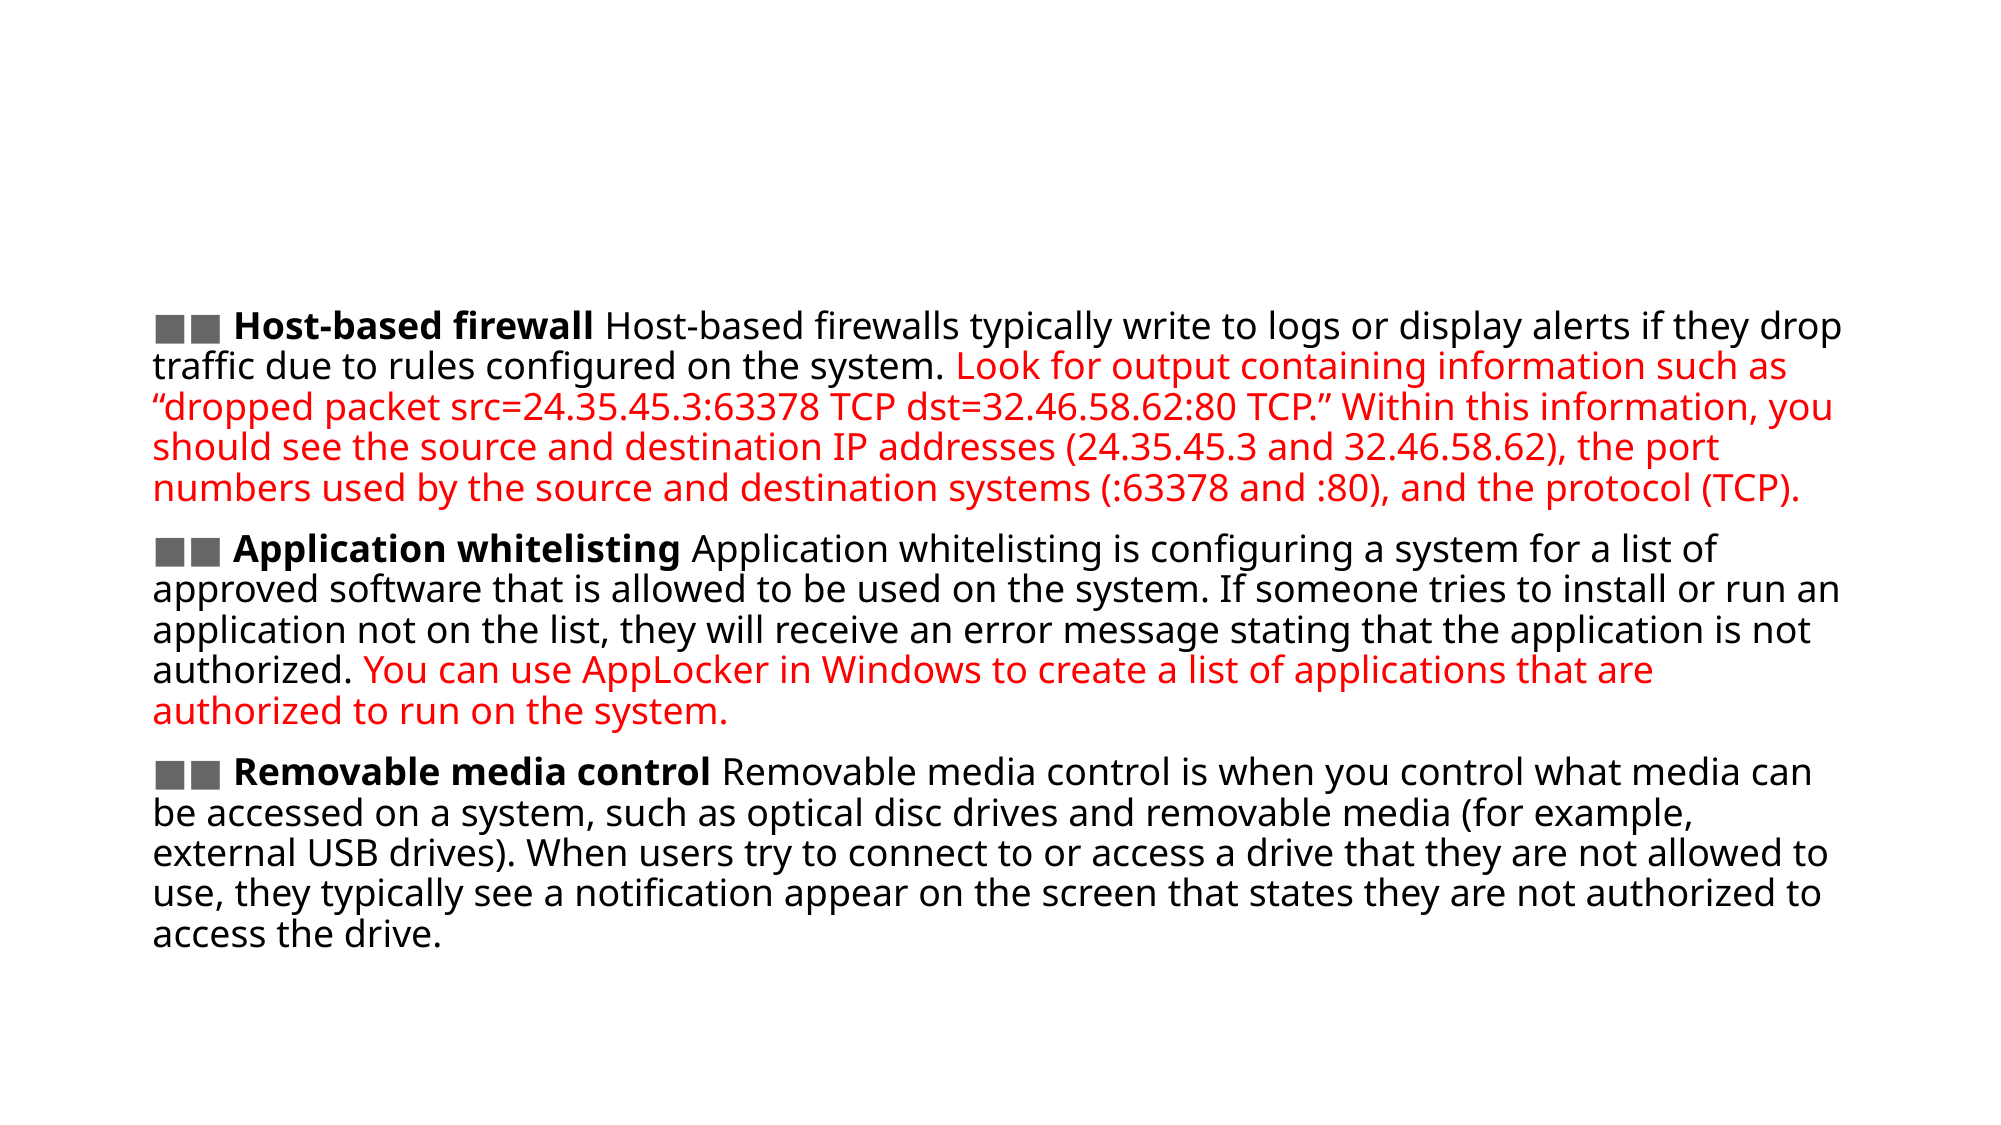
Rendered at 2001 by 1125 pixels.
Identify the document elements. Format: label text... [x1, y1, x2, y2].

list ■■ Host-based firewall Host-based firewalls typically write to logs or display alerts if they drop traffic due to rules configured on the system. Look for output containing information such as “dropped packet src=24.35.45.3:63378 TCP dst=32.46.58.62:80 TCP.” Within this information, you should see the source and destination IP addresses (24.35.45.3 and 32.46.58.62), the port numbers used by the source and destination systems (:63378 and :80), and the protocol (TCP). ■■ Application whitelisting Application whitelisting is configuring a system for a list of approved software that is allowed to be used on the system. If someone tries to install or run an application not on the list, they will receive an error message stating that the application is not authorized. You can use AppLocker in Windows to create a list of applications that are authorized to run on the system. ■■ Removable media control Removable media control is when you control what media can be accessed on a system, such as optical disc drives and removable media (for example, external USB drives). When users try to connect to or access a drive that they are not allowed to use, they typically see a notification appear on the screen that states they are not authorized to access the drive. [137, 299, 1863, 1014]
